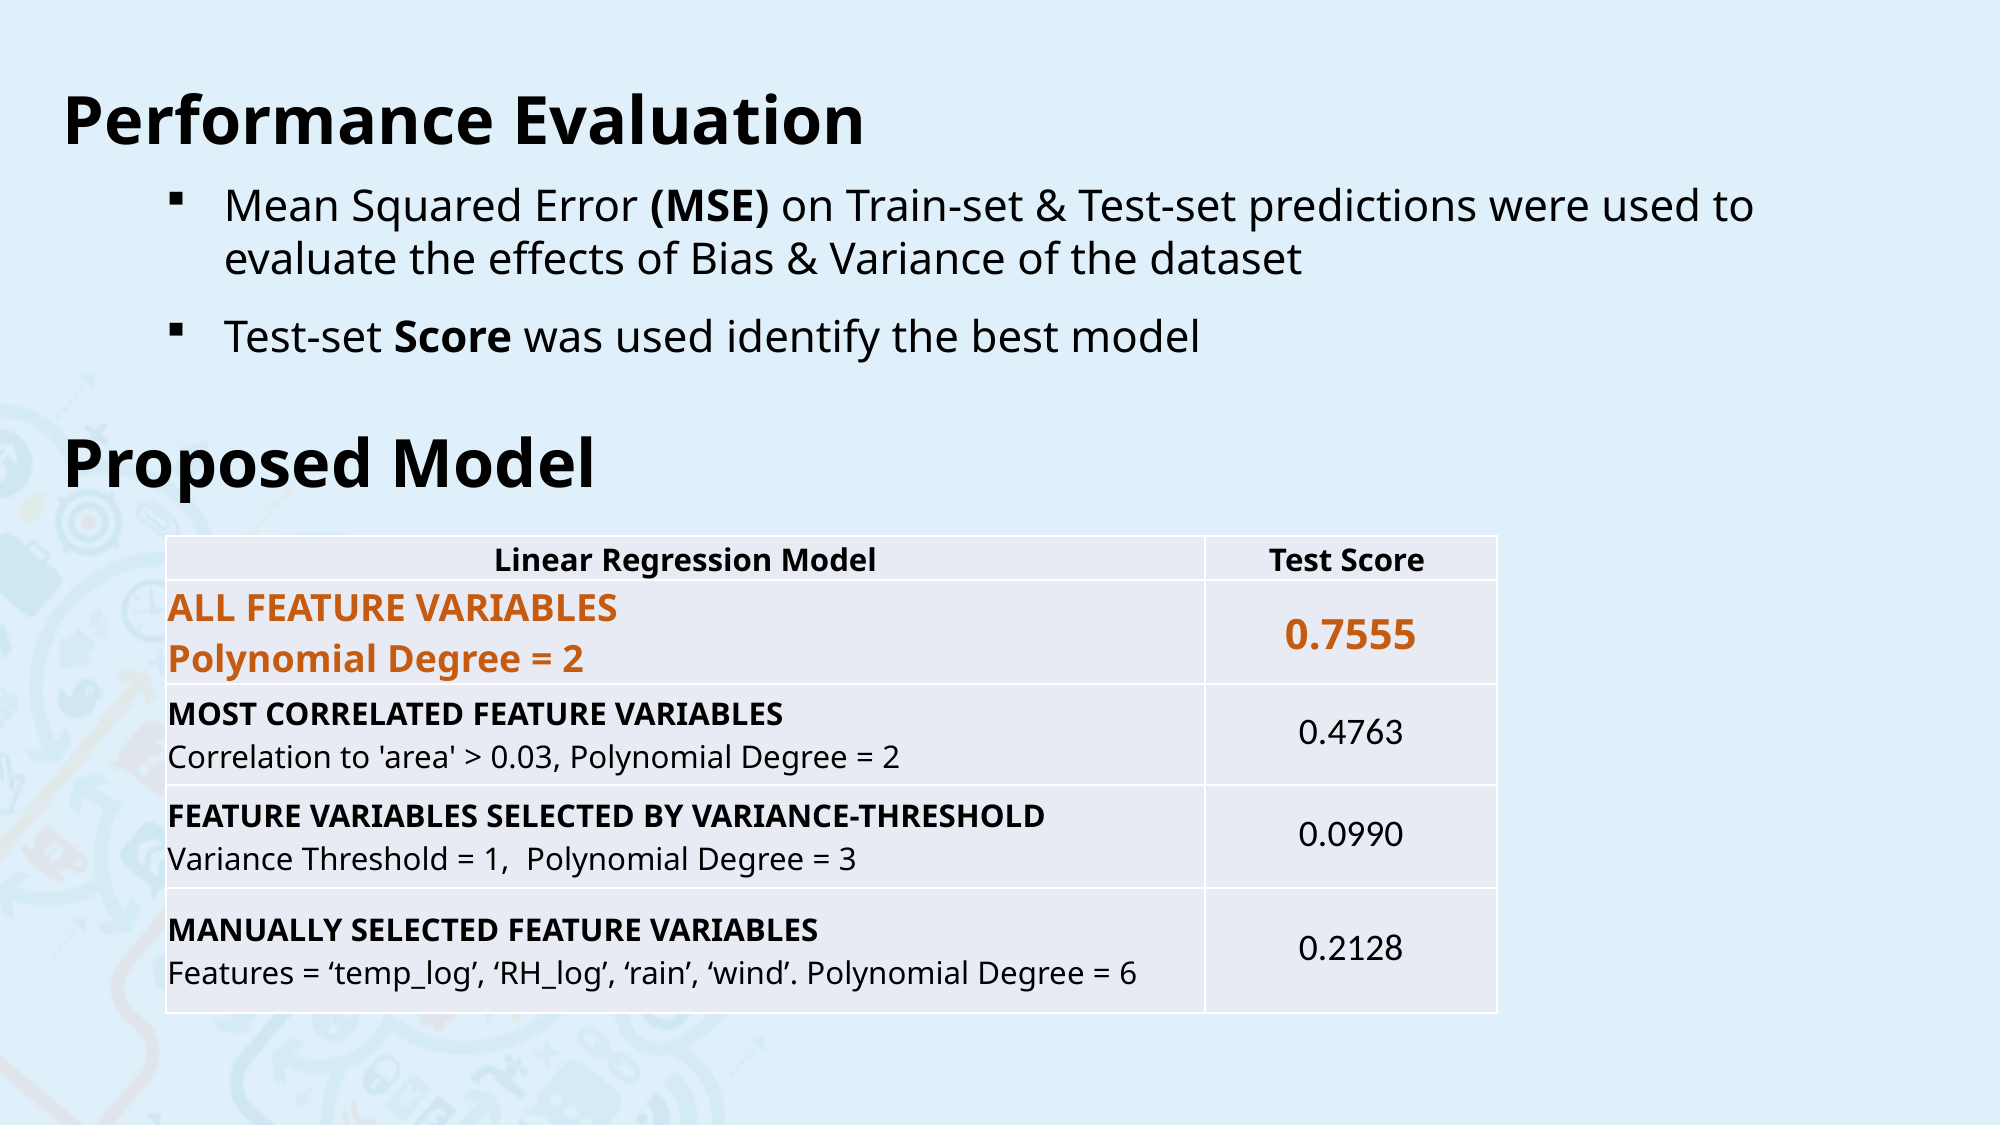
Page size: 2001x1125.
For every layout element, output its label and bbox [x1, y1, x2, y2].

list [0, 0, 2000, 1125]
